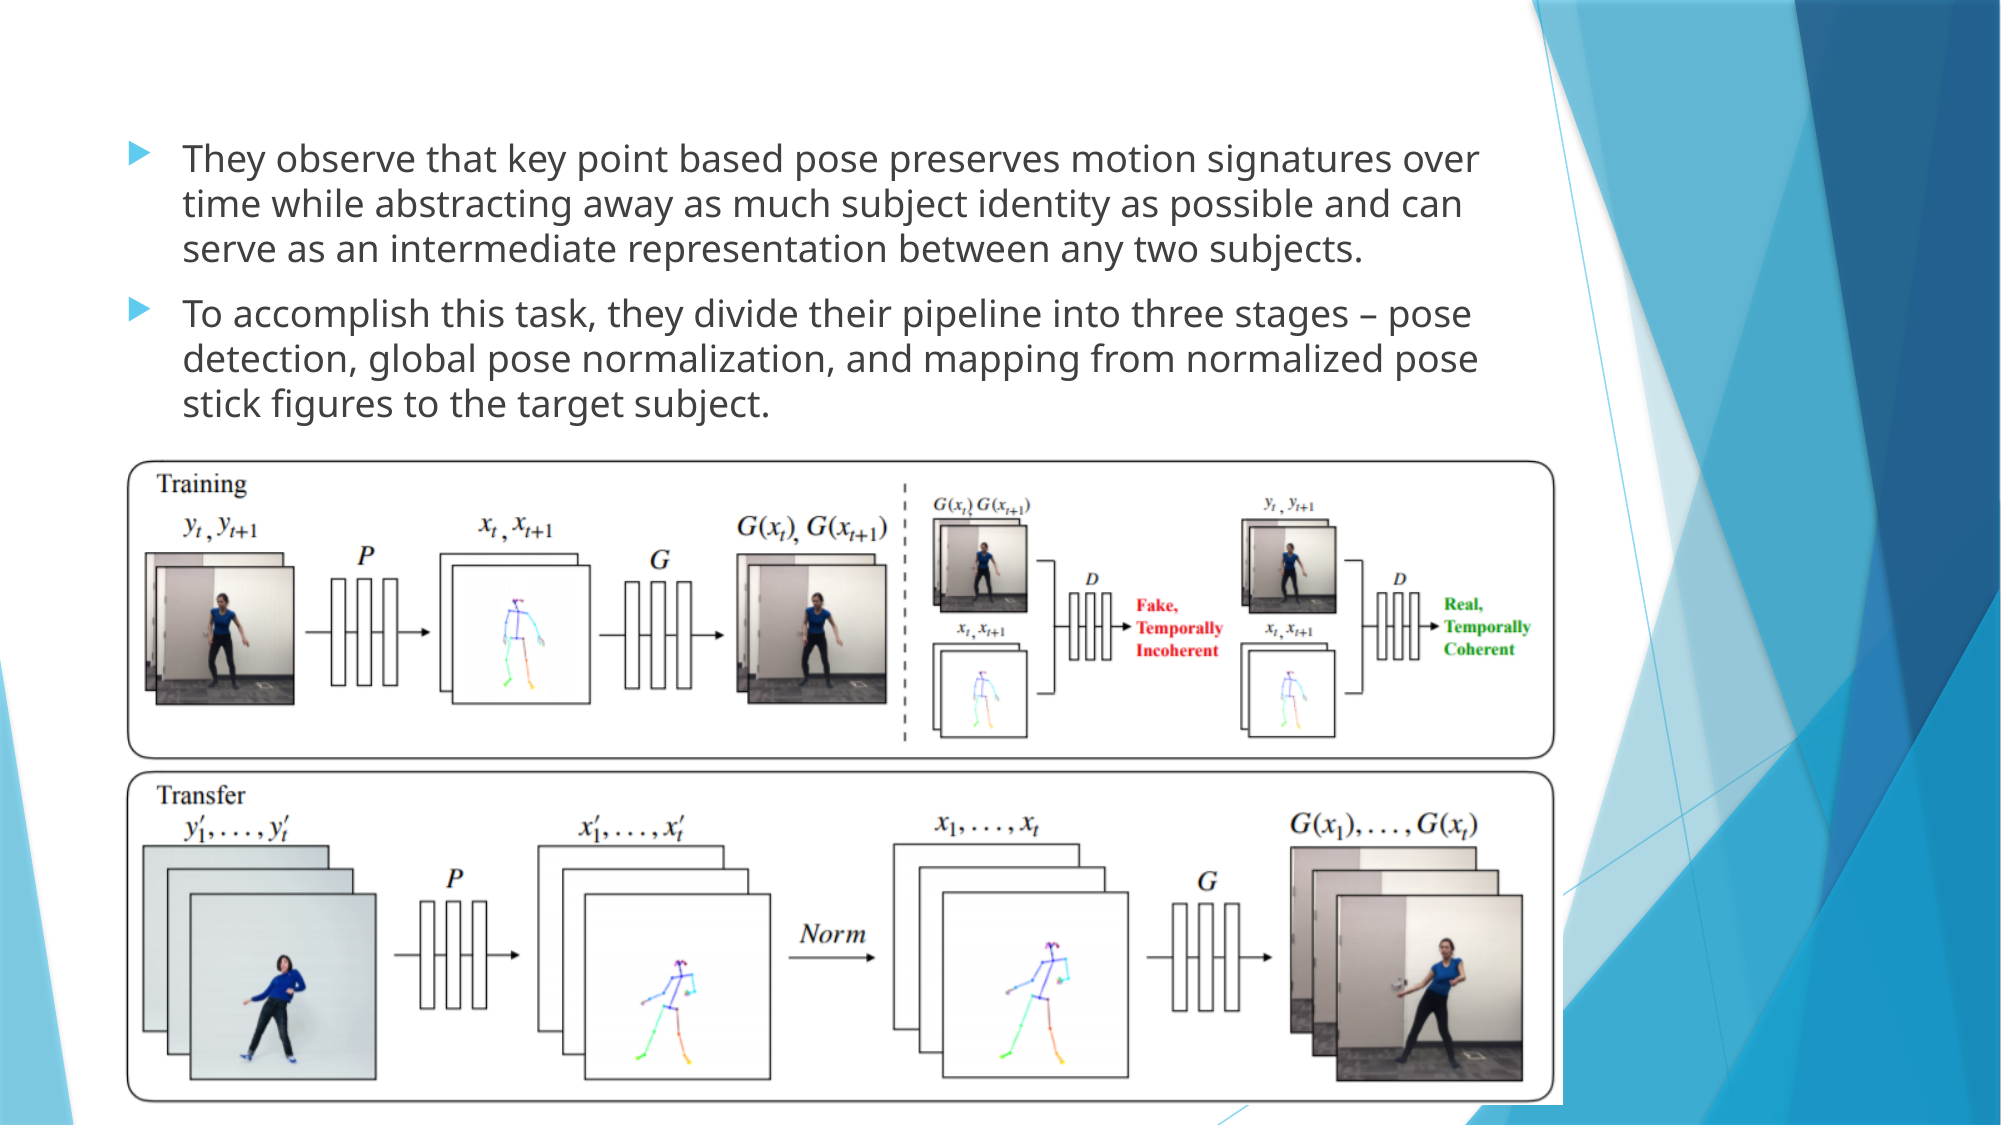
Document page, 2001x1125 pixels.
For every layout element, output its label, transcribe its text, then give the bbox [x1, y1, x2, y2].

picture [122, 455, 1564, 1106]
list They observe that key point based pose preserves motion signatures over time while abstracting away as much subject identity as possible and can serve as an intermediate representation between any two subjects. To accomplish this task, they divide their pipeline into three stages – pose detection, global pose normalization, and mapping from normalized pose stick figures to the target subject. [111, 127, 1543, 992]
